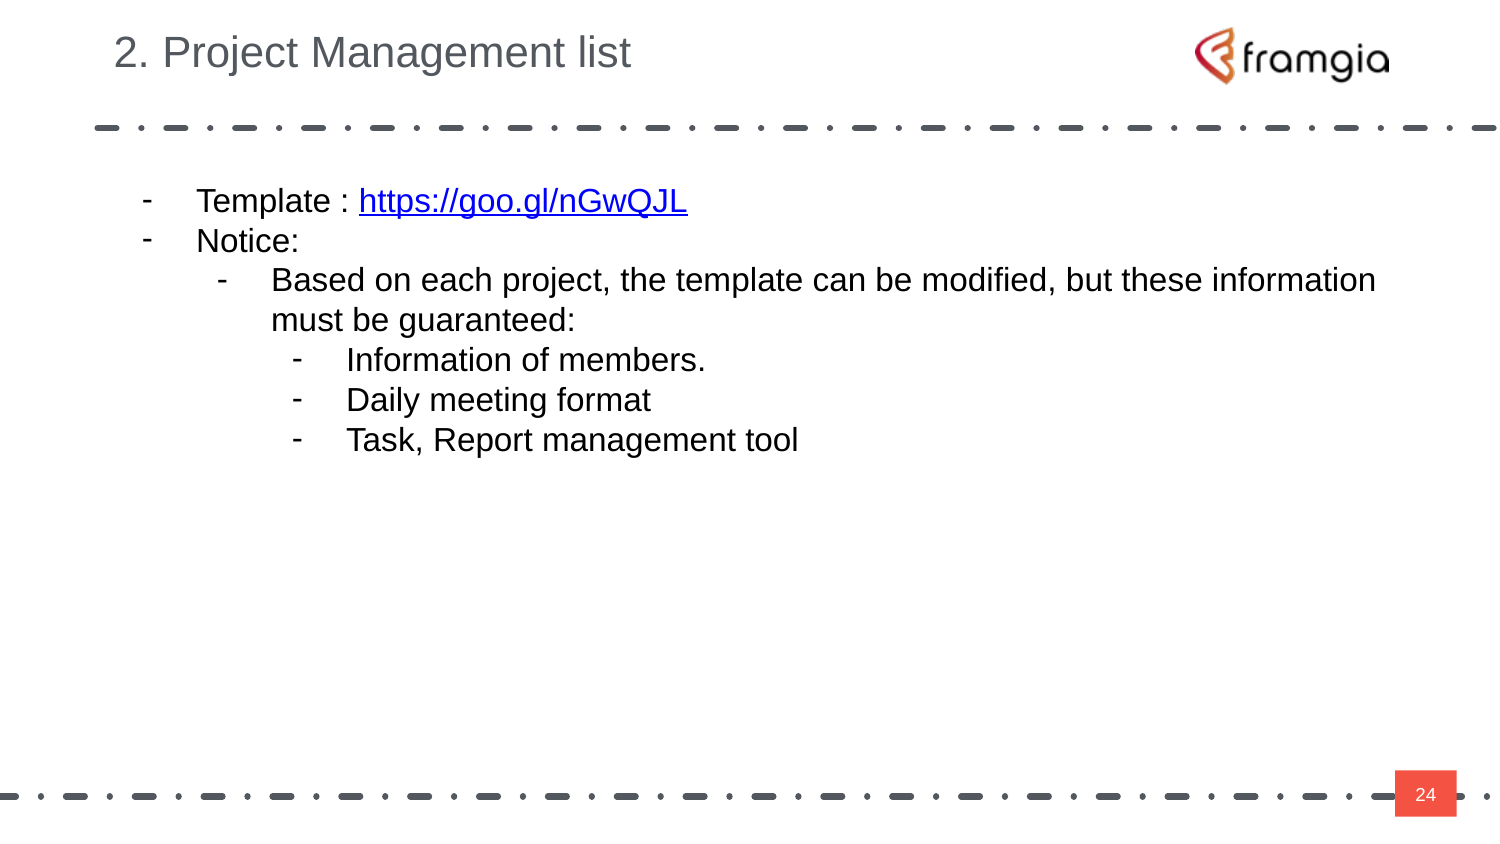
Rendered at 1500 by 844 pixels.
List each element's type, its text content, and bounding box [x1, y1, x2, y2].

title 2. Project Management list [102, 34, 1244, 82]
list Template : https://goo.gl/nGwQJL Notice: Based on each project, the template can be modified, but these information must be guaranteed: Information of members. Daily meeting format Task, Report management tool [109, 174, 1391, 708]
picture [1195, 27, 1389, 85]
slide_number ‹#› [1403, 777, 1449, 811]
